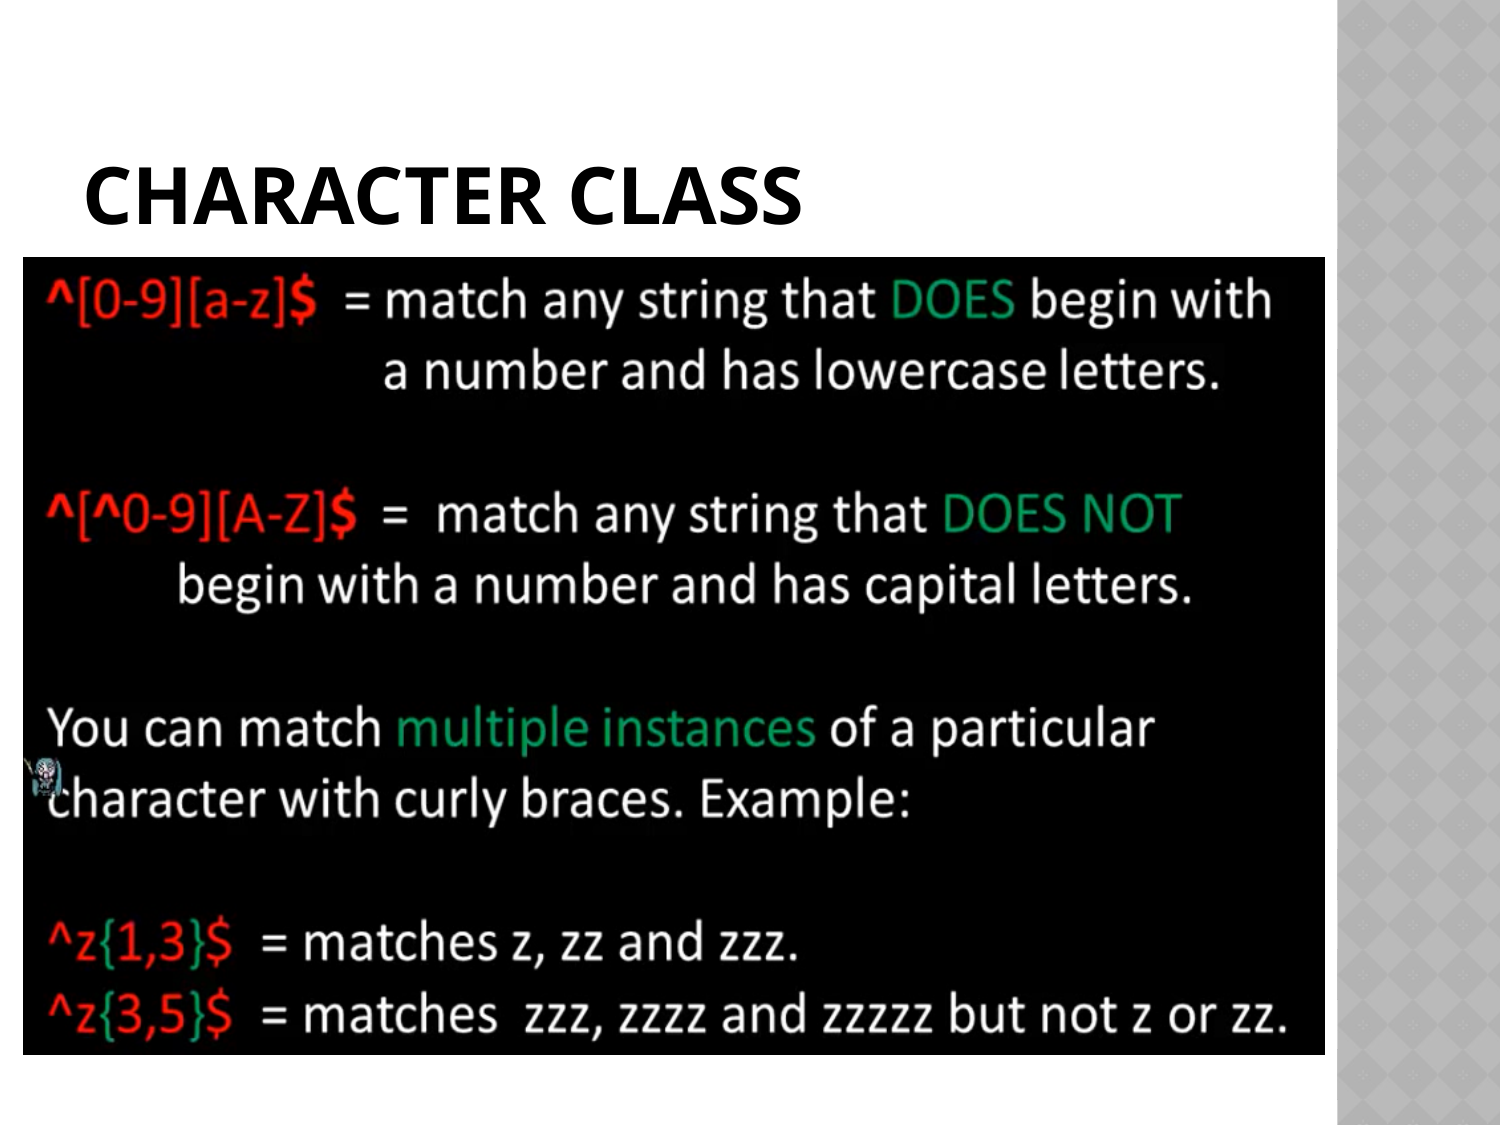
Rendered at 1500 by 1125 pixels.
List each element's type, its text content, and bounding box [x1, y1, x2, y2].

picture [23, 257, 1325, 1056]
title CHARACTER CLASS [75, 52, 1263, 240]
